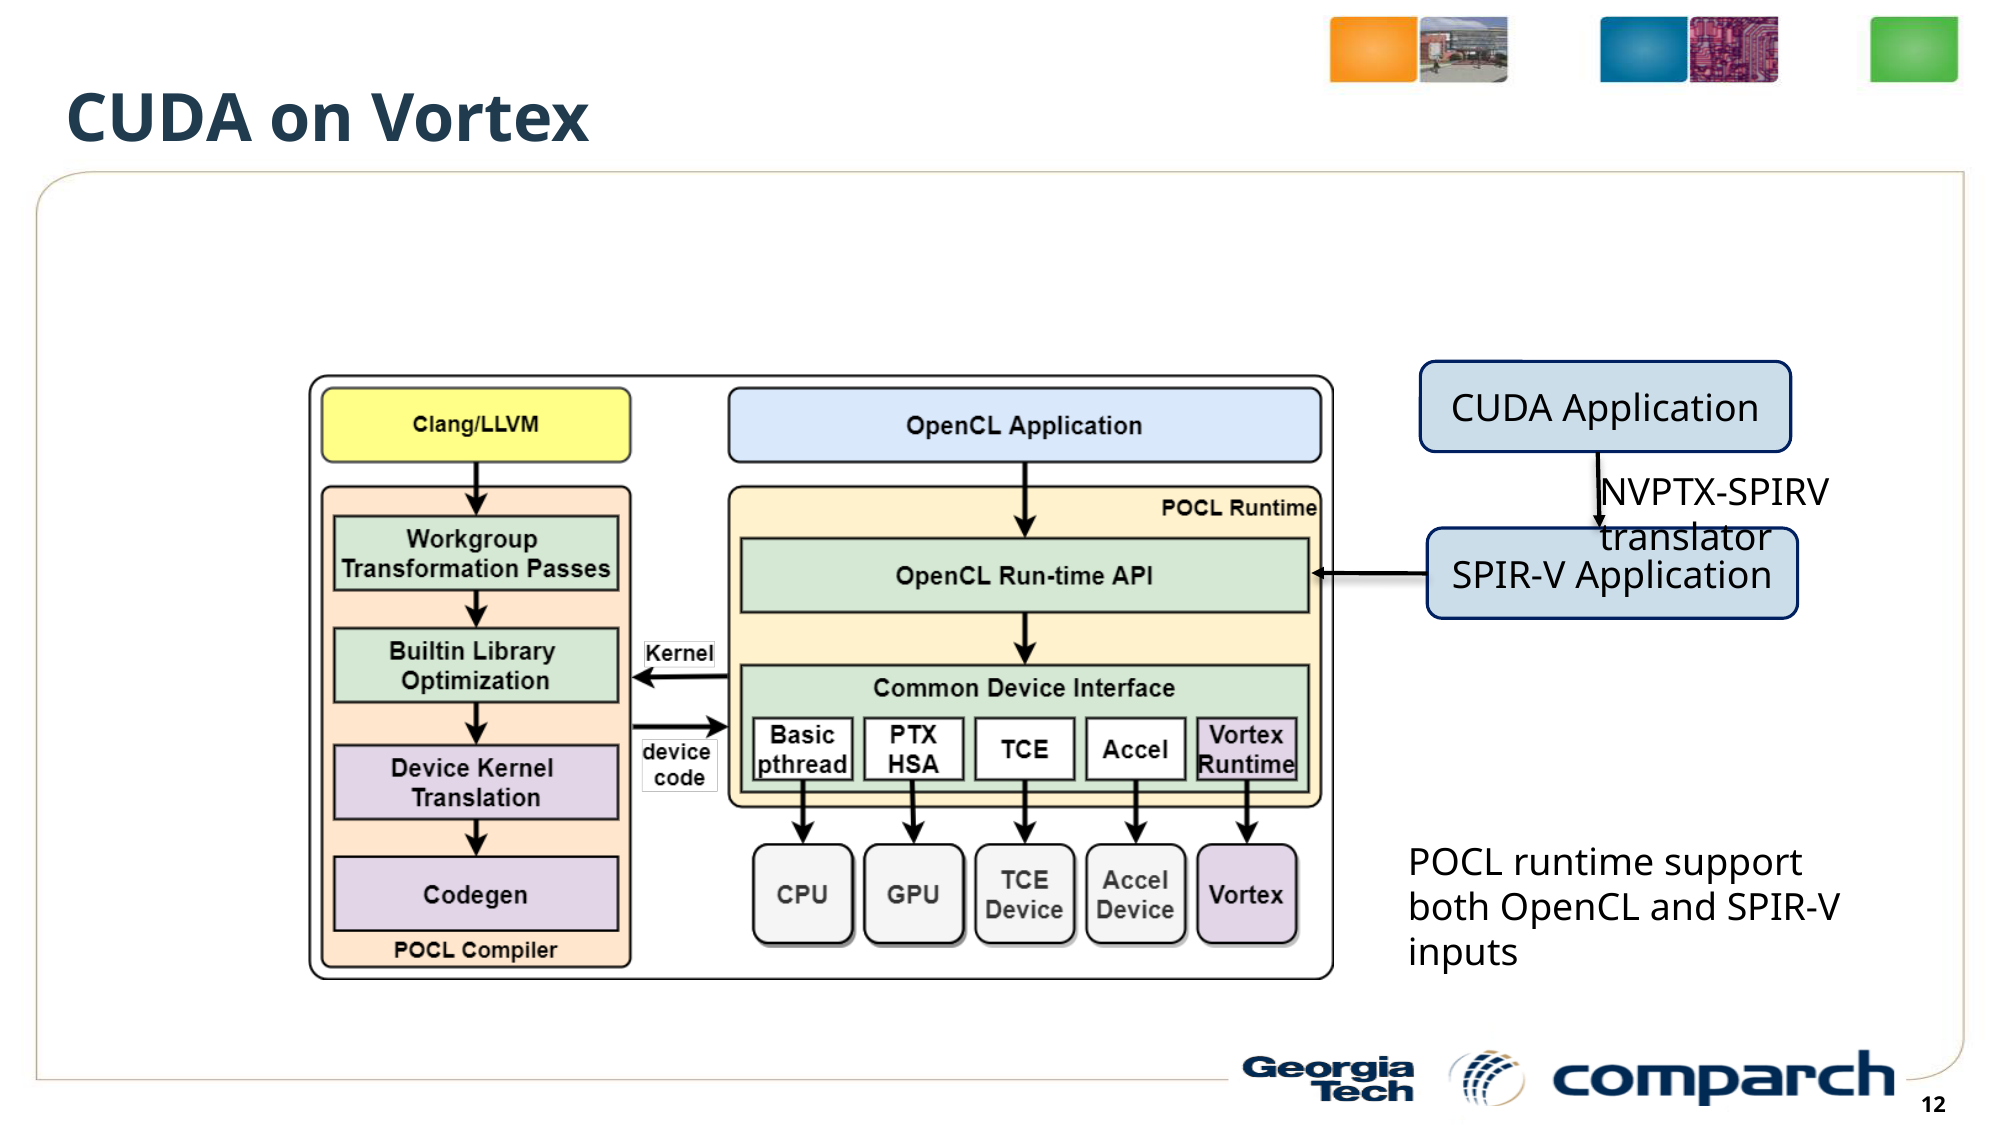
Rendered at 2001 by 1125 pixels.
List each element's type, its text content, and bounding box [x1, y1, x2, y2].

text_box SPIR-V Application [1425, 526, 1800, 620]
picture [0, 0, 2001, 1125]
text_box CUDA Application [1418, 359, 1793, 454]
title CUDA on Vortex [50, 24, 1900, 163]
slide_number 12 [1850, 1083, 2000, 1121]
text_box NVPTX-SPIRV translator [1584, 460, 2000, 566]
footer [50, 1079, 1334, 1117]
text_box POCL runtime support both OpenCL and SPIR-V inputs [1392, 830, 1902, 981]
